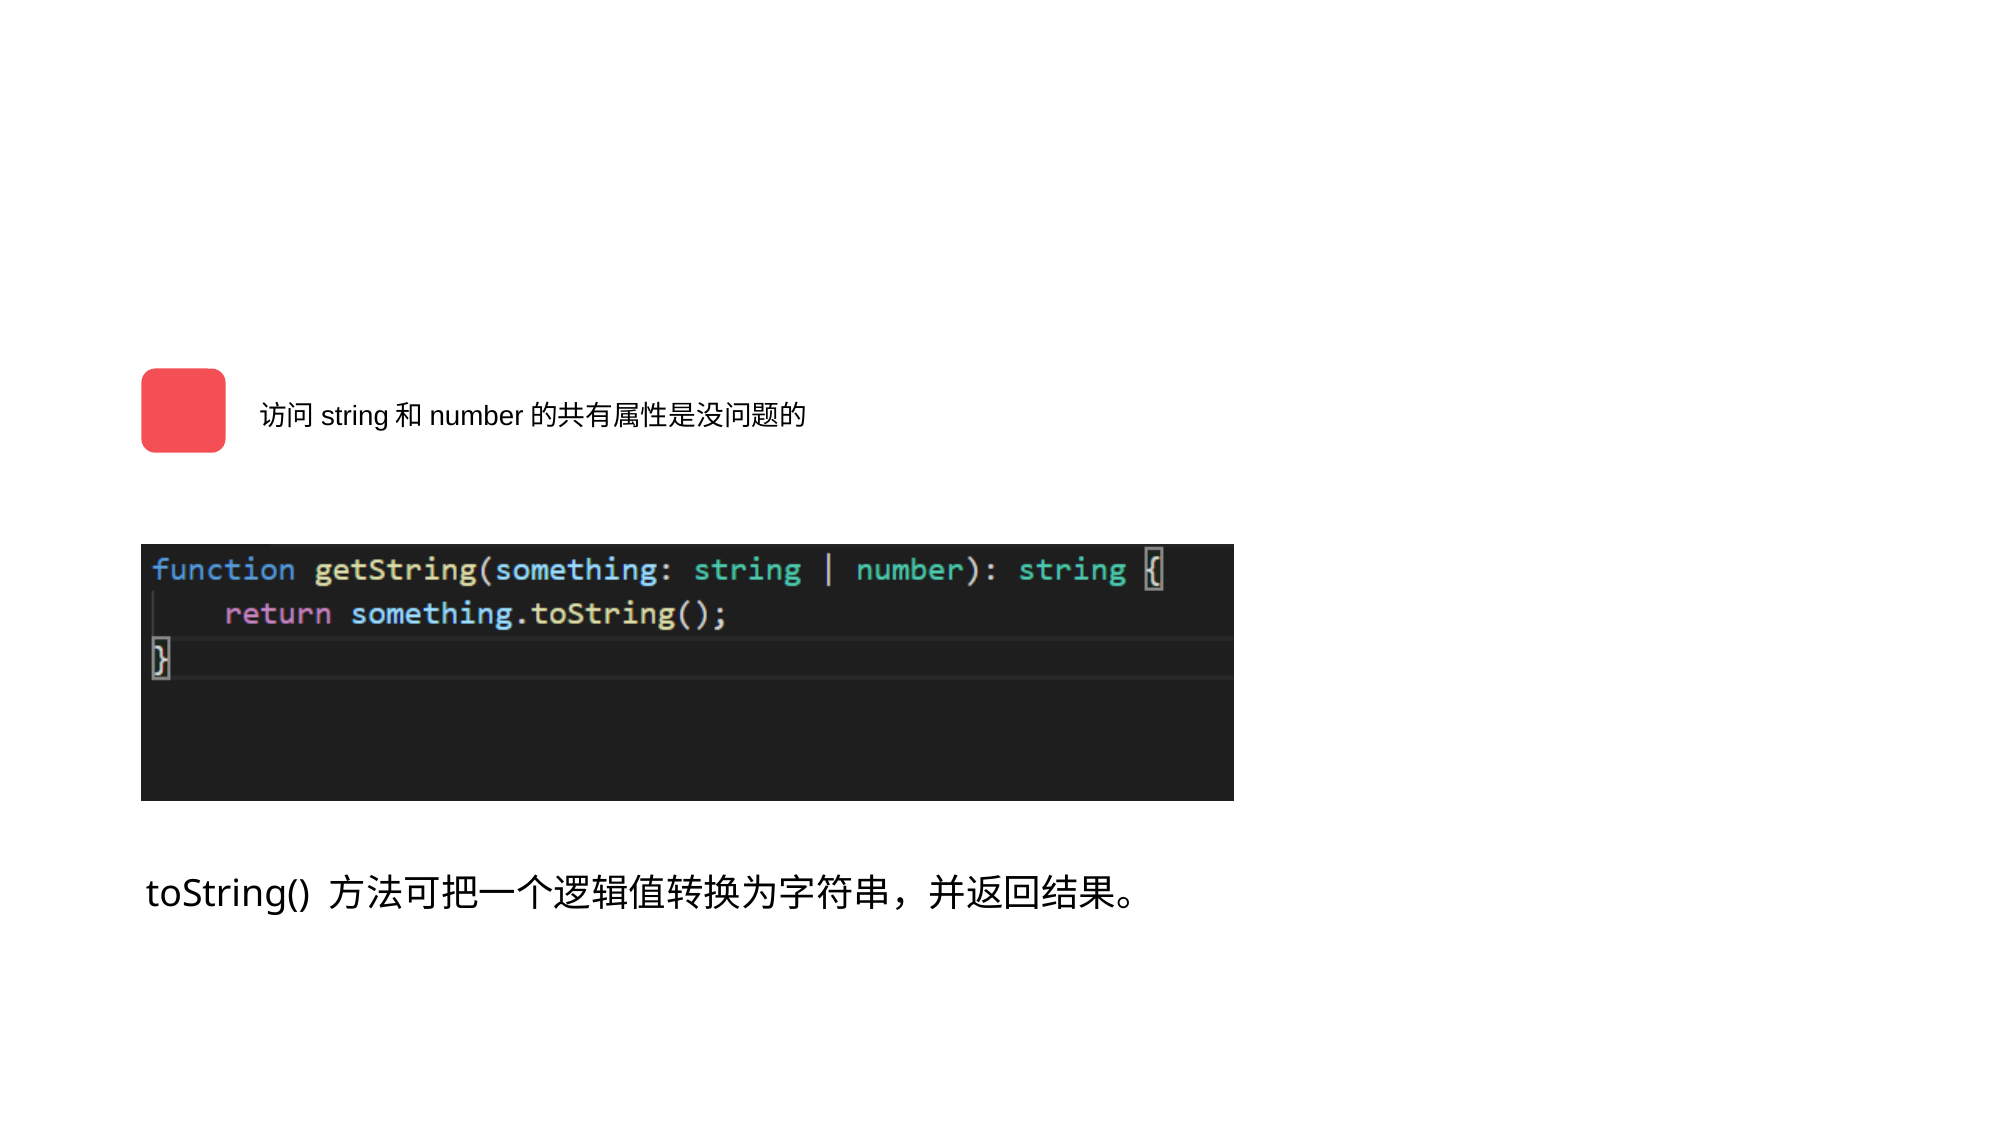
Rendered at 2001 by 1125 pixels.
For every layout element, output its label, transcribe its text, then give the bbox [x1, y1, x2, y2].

picture [141, 544, 1234, 801]
text_box toString() 方法可把一个逻辑值转换为字符串，并返回结果。 [131, 861, 1169, 922]
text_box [141, 368, 775, 453]
